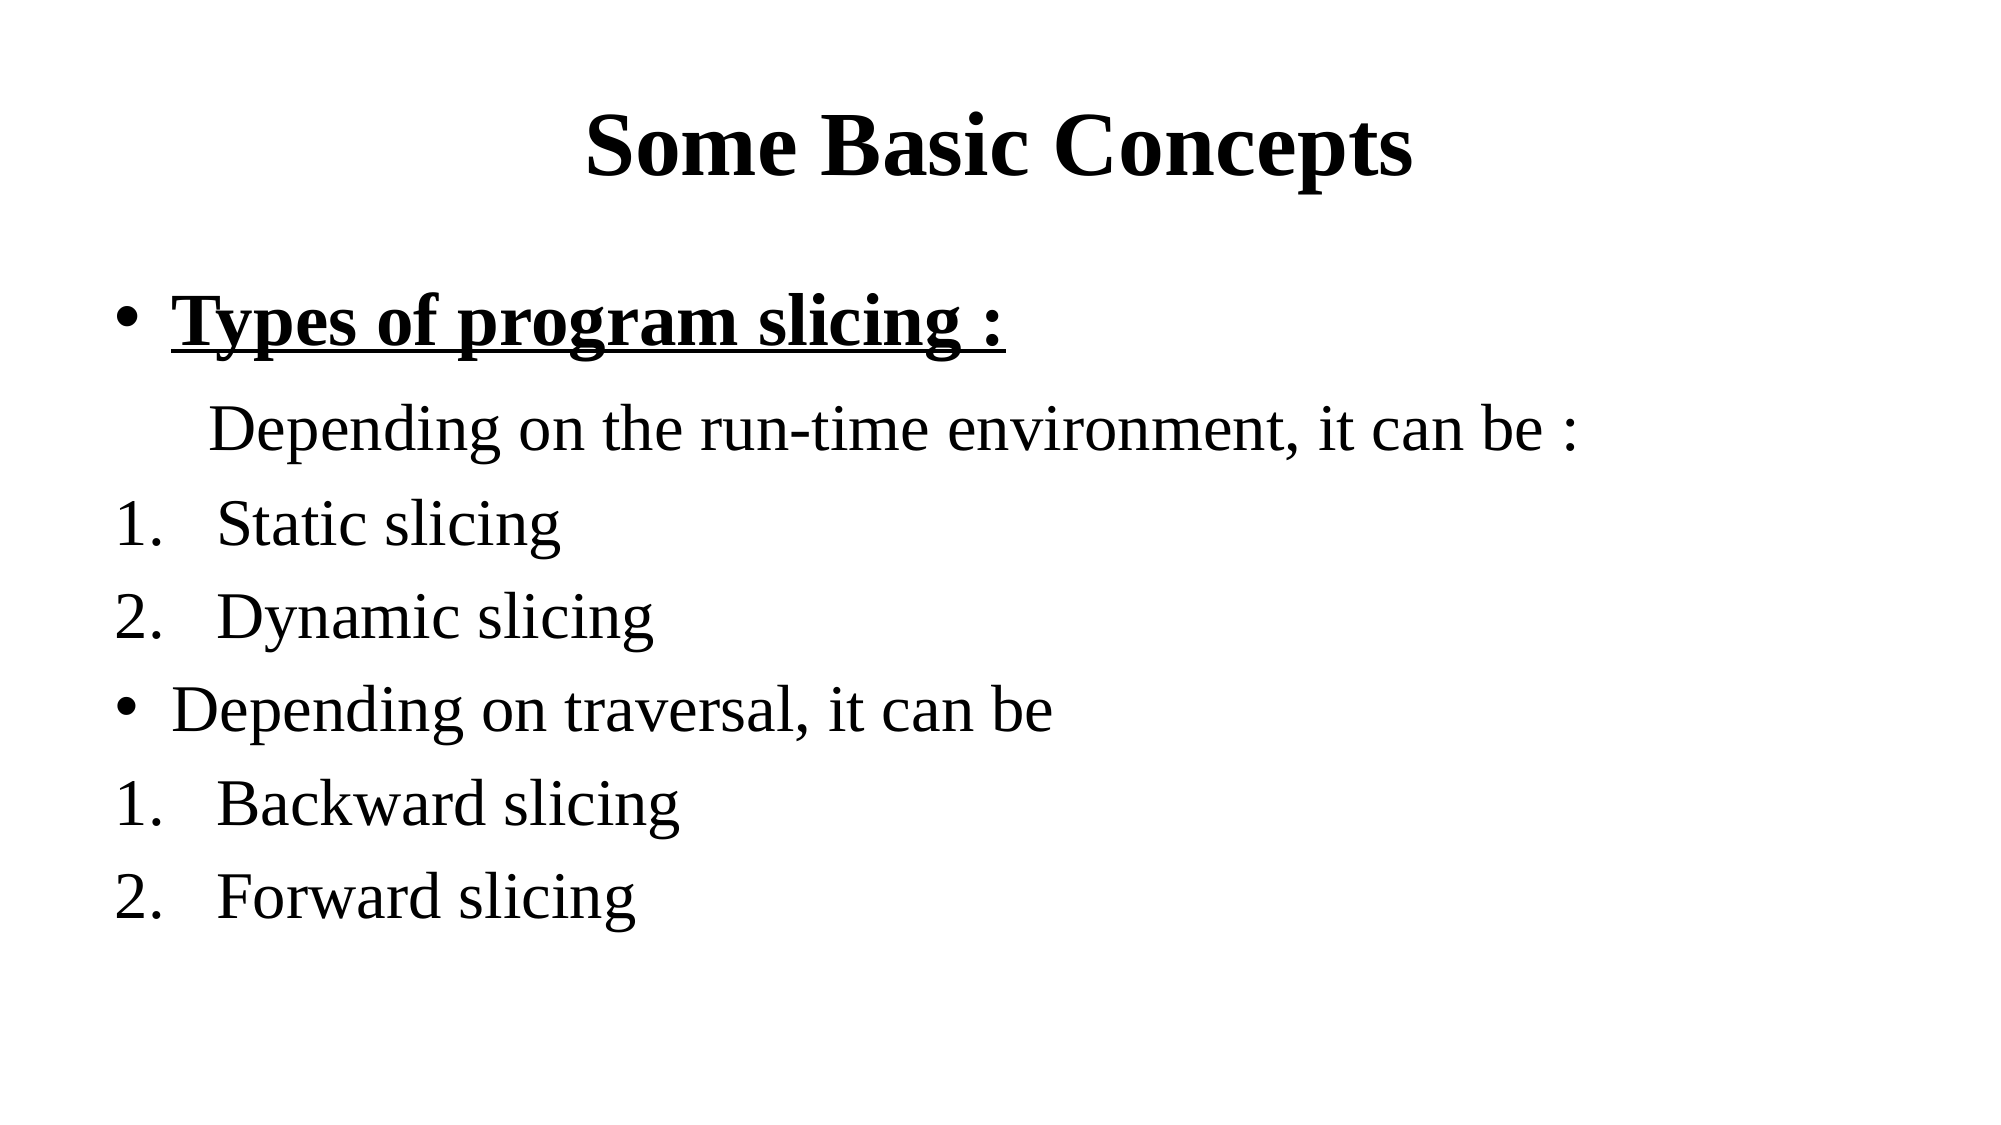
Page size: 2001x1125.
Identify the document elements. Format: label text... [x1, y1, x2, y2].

list Types of program slicing : Depending on the run-time environment, it can be : Static slicing Dynamic slicing Depending on traversal, it can be Backward slicing Forward slicing [99, 262, 1900, 1005]
title Some Basic Concepts [99, 45, 1900, 233]
